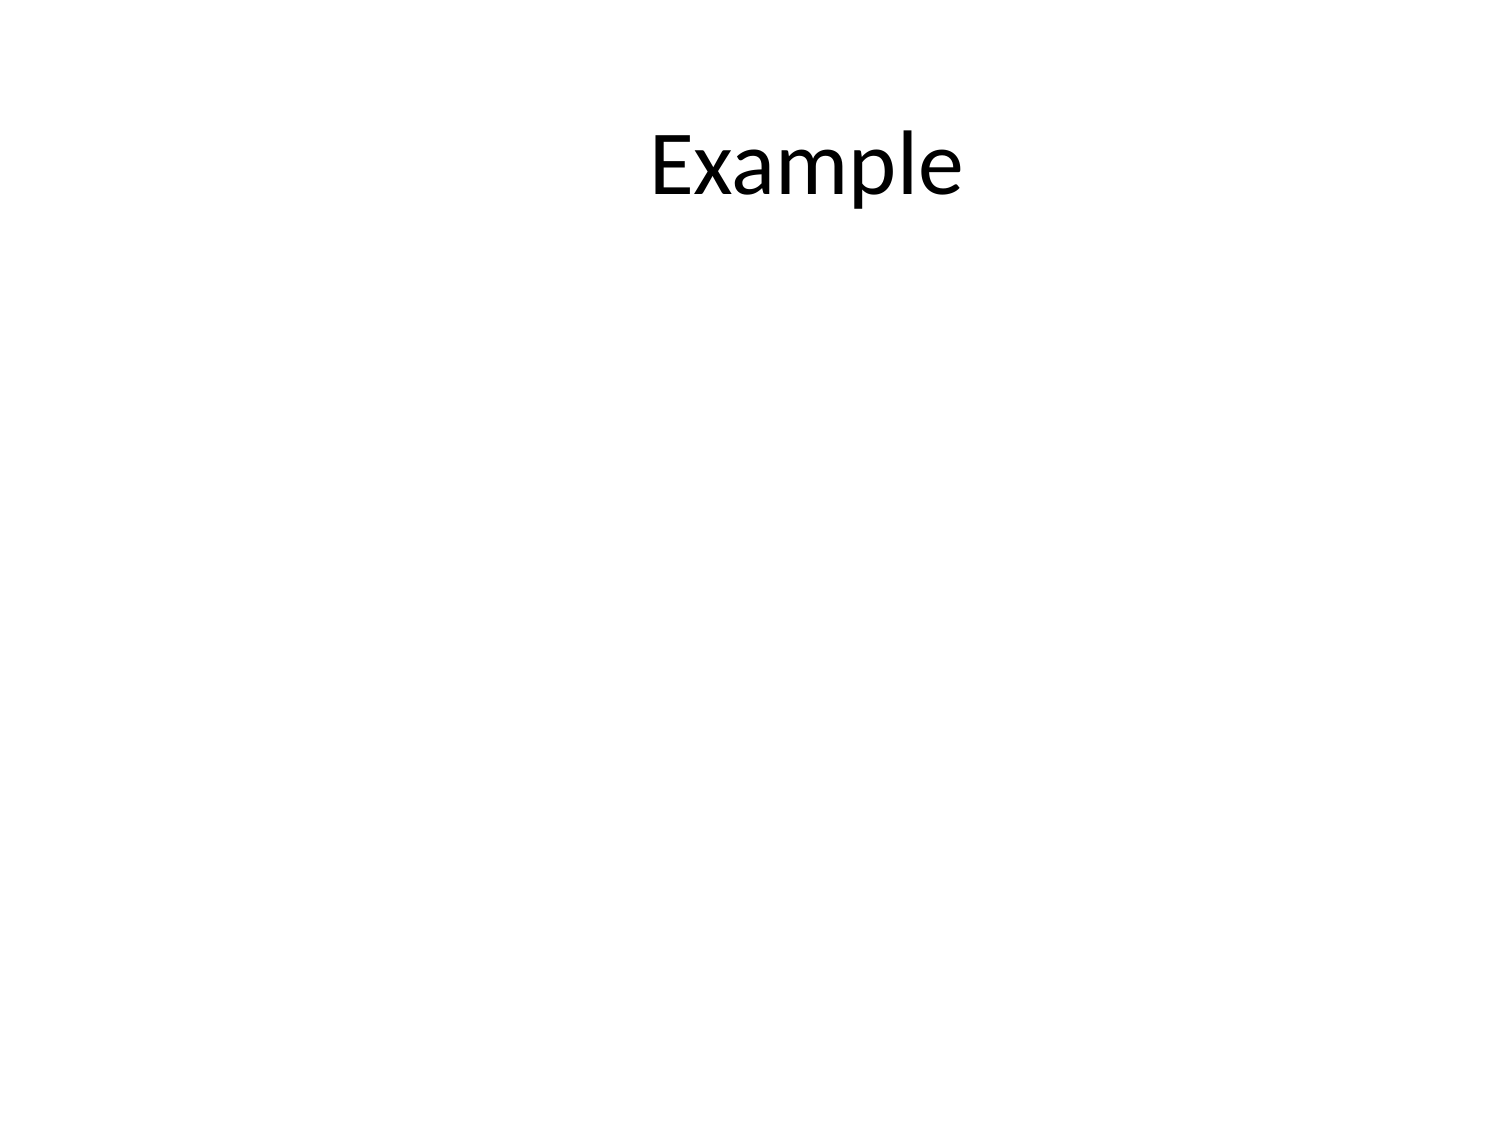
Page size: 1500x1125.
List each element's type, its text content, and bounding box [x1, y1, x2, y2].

title Example [198, 84, 1416, 231]
